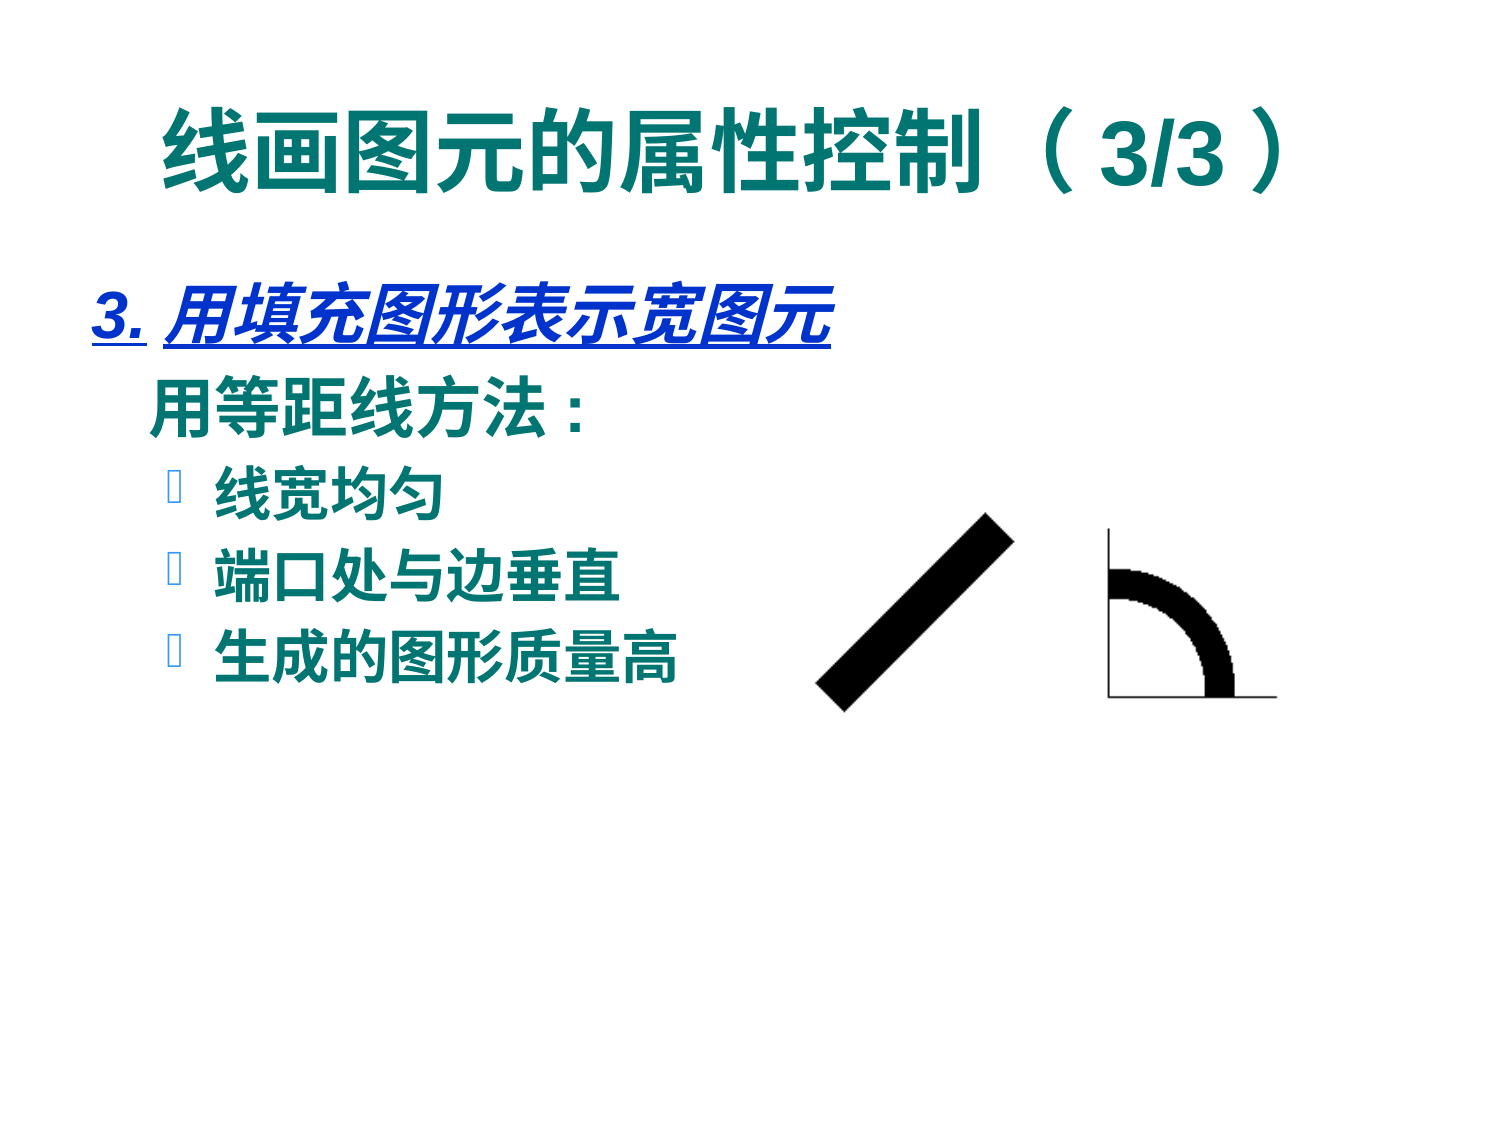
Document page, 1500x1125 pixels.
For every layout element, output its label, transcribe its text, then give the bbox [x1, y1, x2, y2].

picture [761, 467, 1450, 785]
list 3.用填充图形表示宽图元 用等距线方法: 线宽均匀 端口处与边垂直 生成的图形质量高 [76, 264, 1388, 1035]
title 线画图元的属性控制（3/3） [49, 54, 1451, 243]
